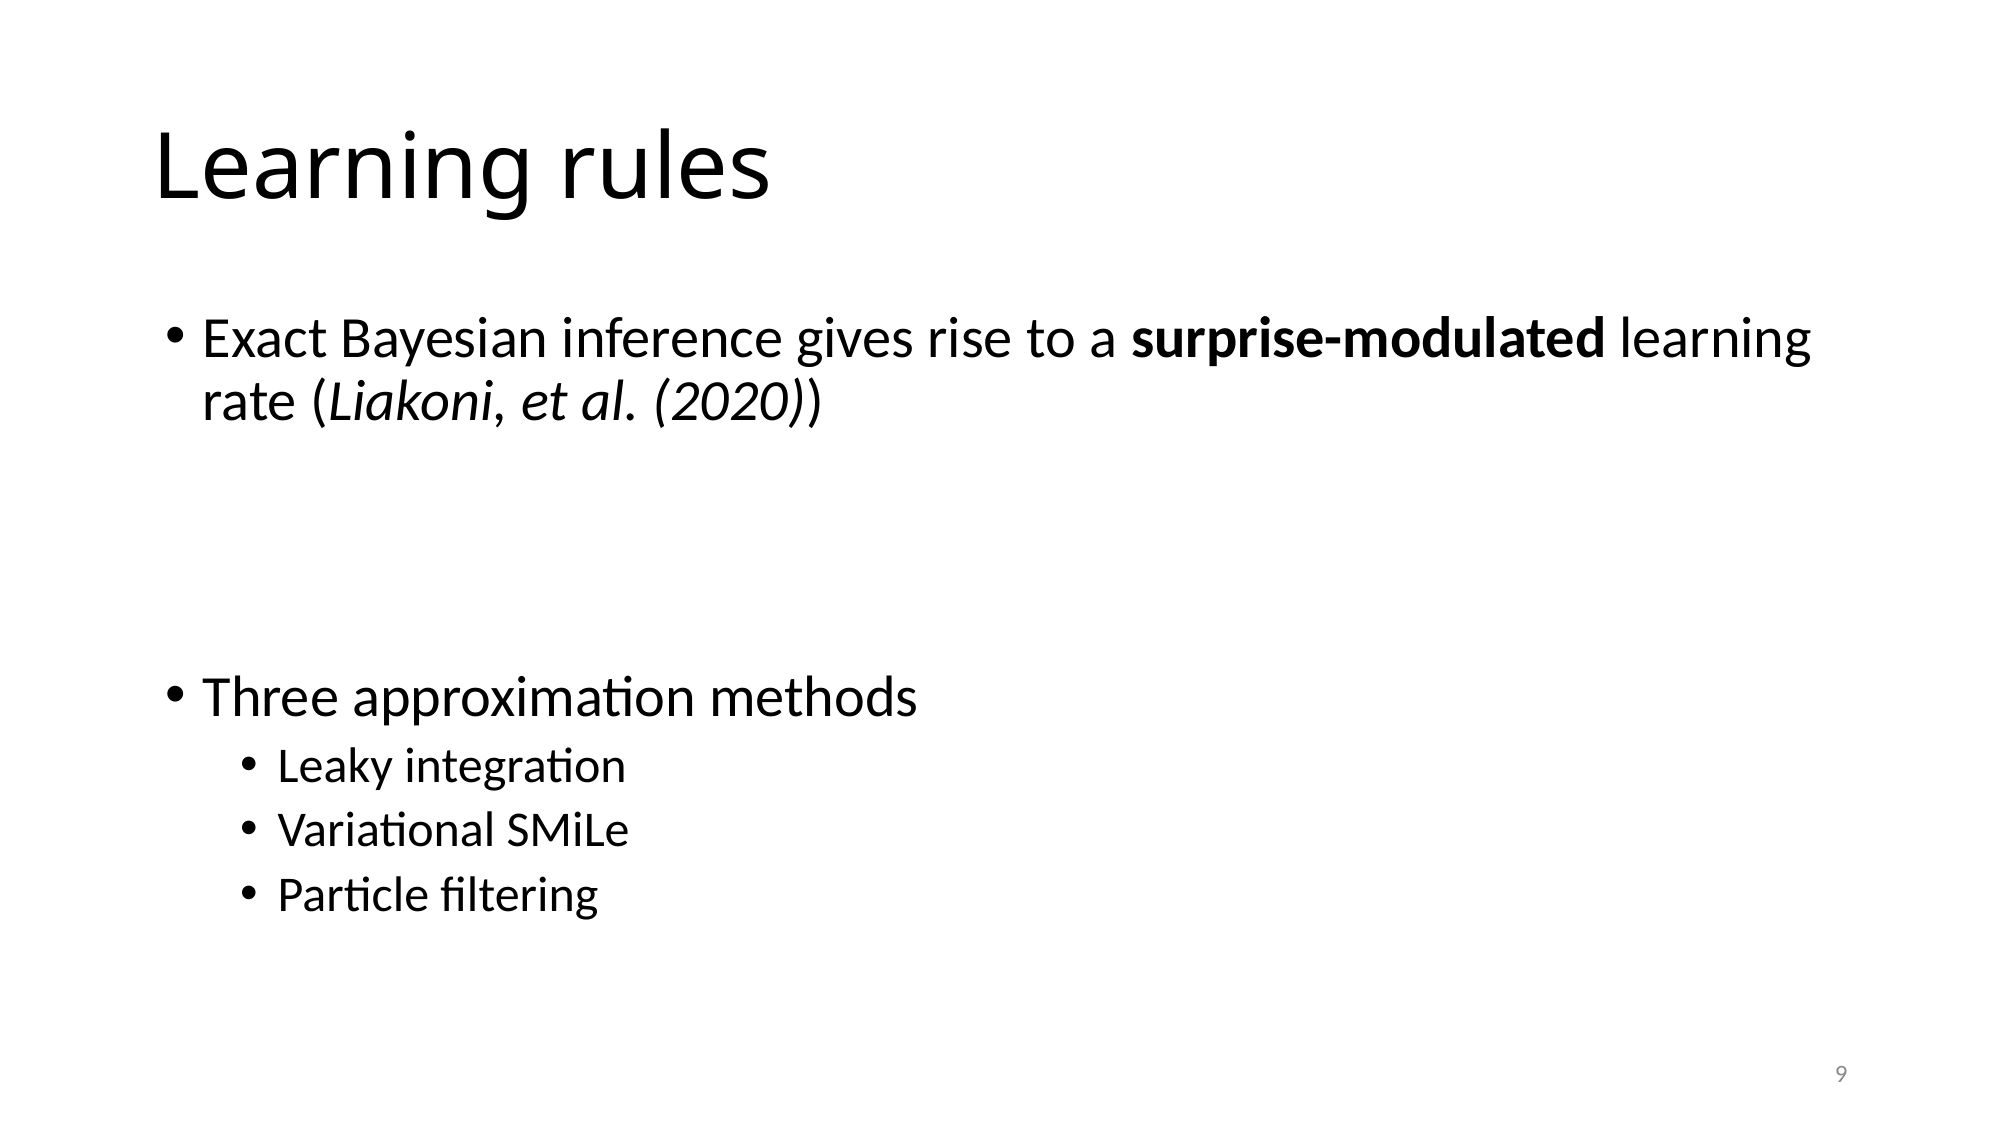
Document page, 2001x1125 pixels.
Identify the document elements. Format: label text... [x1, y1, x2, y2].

slide_number 9 [1412, 1042, 1863, 1103]
title Learning rules [137, 59, 1863, 278]
